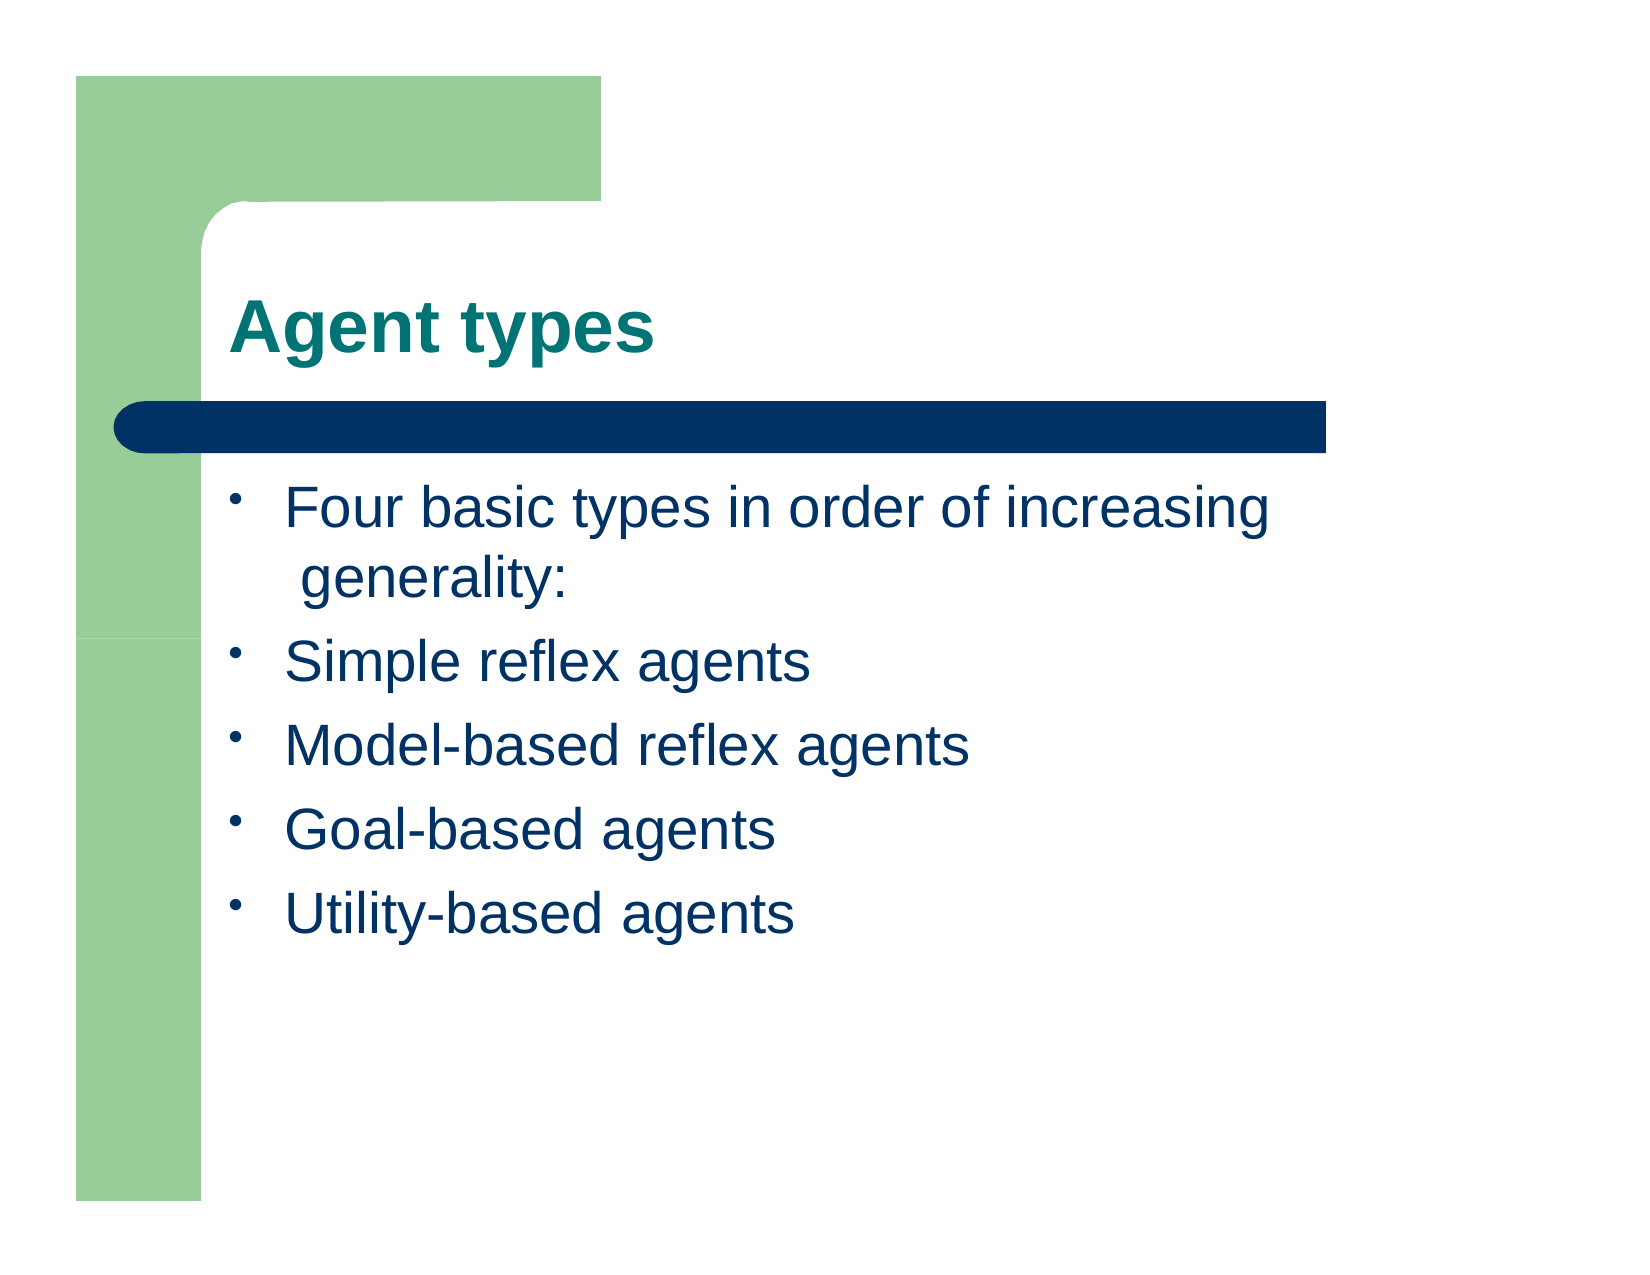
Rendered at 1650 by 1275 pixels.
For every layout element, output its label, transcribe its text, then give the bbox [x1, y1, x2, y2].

title Agent types [226, 274, 660, 467]
text_box Four basic types in order of increasing generality: Simple reflex agents Model-based reflex agents Goal-based agents Utility-based agents [226, 467, 1278, 946]
text_box [76, 638, 202, 1201]
